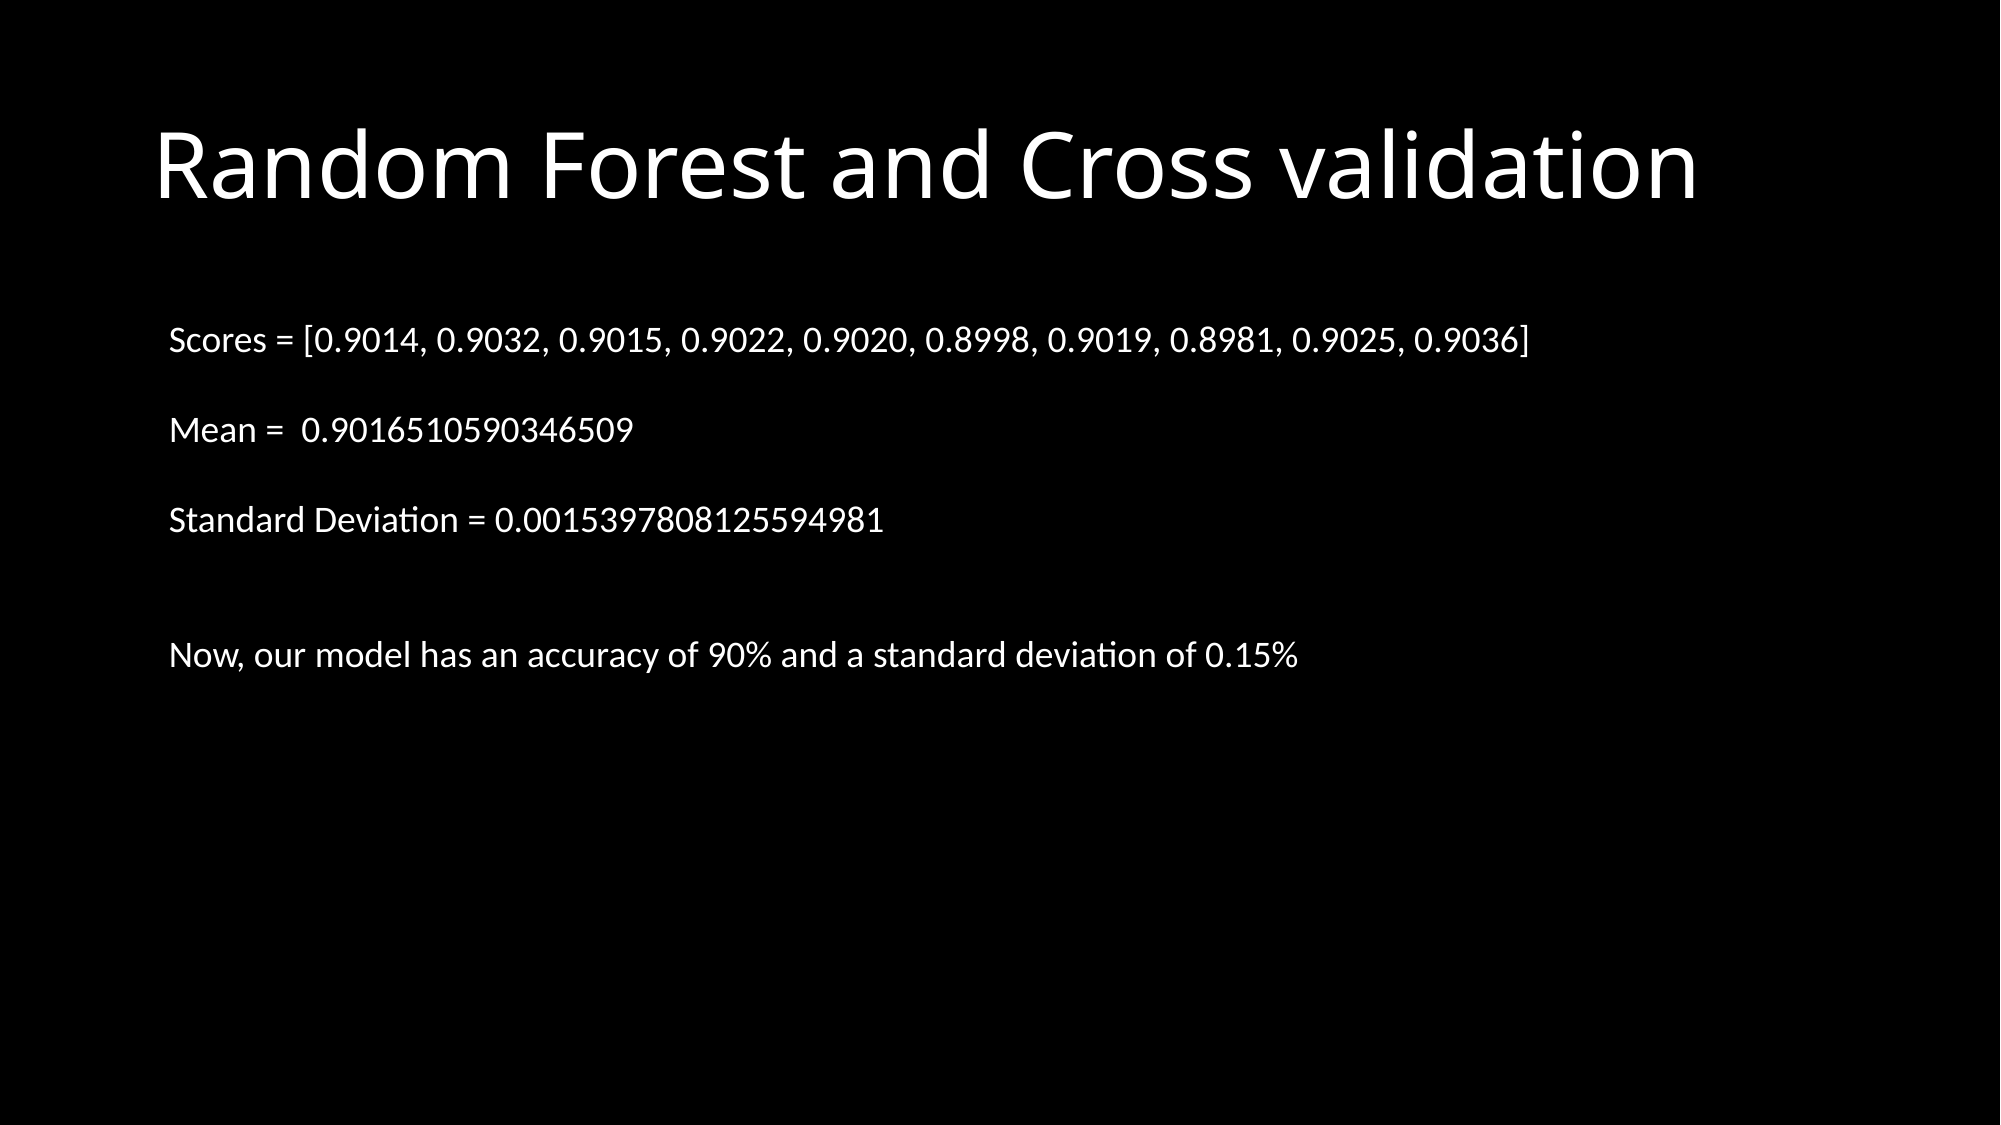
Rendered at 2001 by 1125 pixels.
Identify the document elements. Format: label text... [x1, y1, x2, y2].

text_box Scores = [0.9014, 0.9032, 0.9015, 0.9022, 0.9020, 0.8998, 0.9019, 0.8981, 0.9025, 0.9036] Mean = 0.9016510590346509 Standard Deviation = 0.0015397808125594981 Now, our model has an accuracy of 90% and a standard deviation of 0.15% [153, 307, 1603, 683]
title Random Forest and Cross validation [137, 59, 1863, 278]
